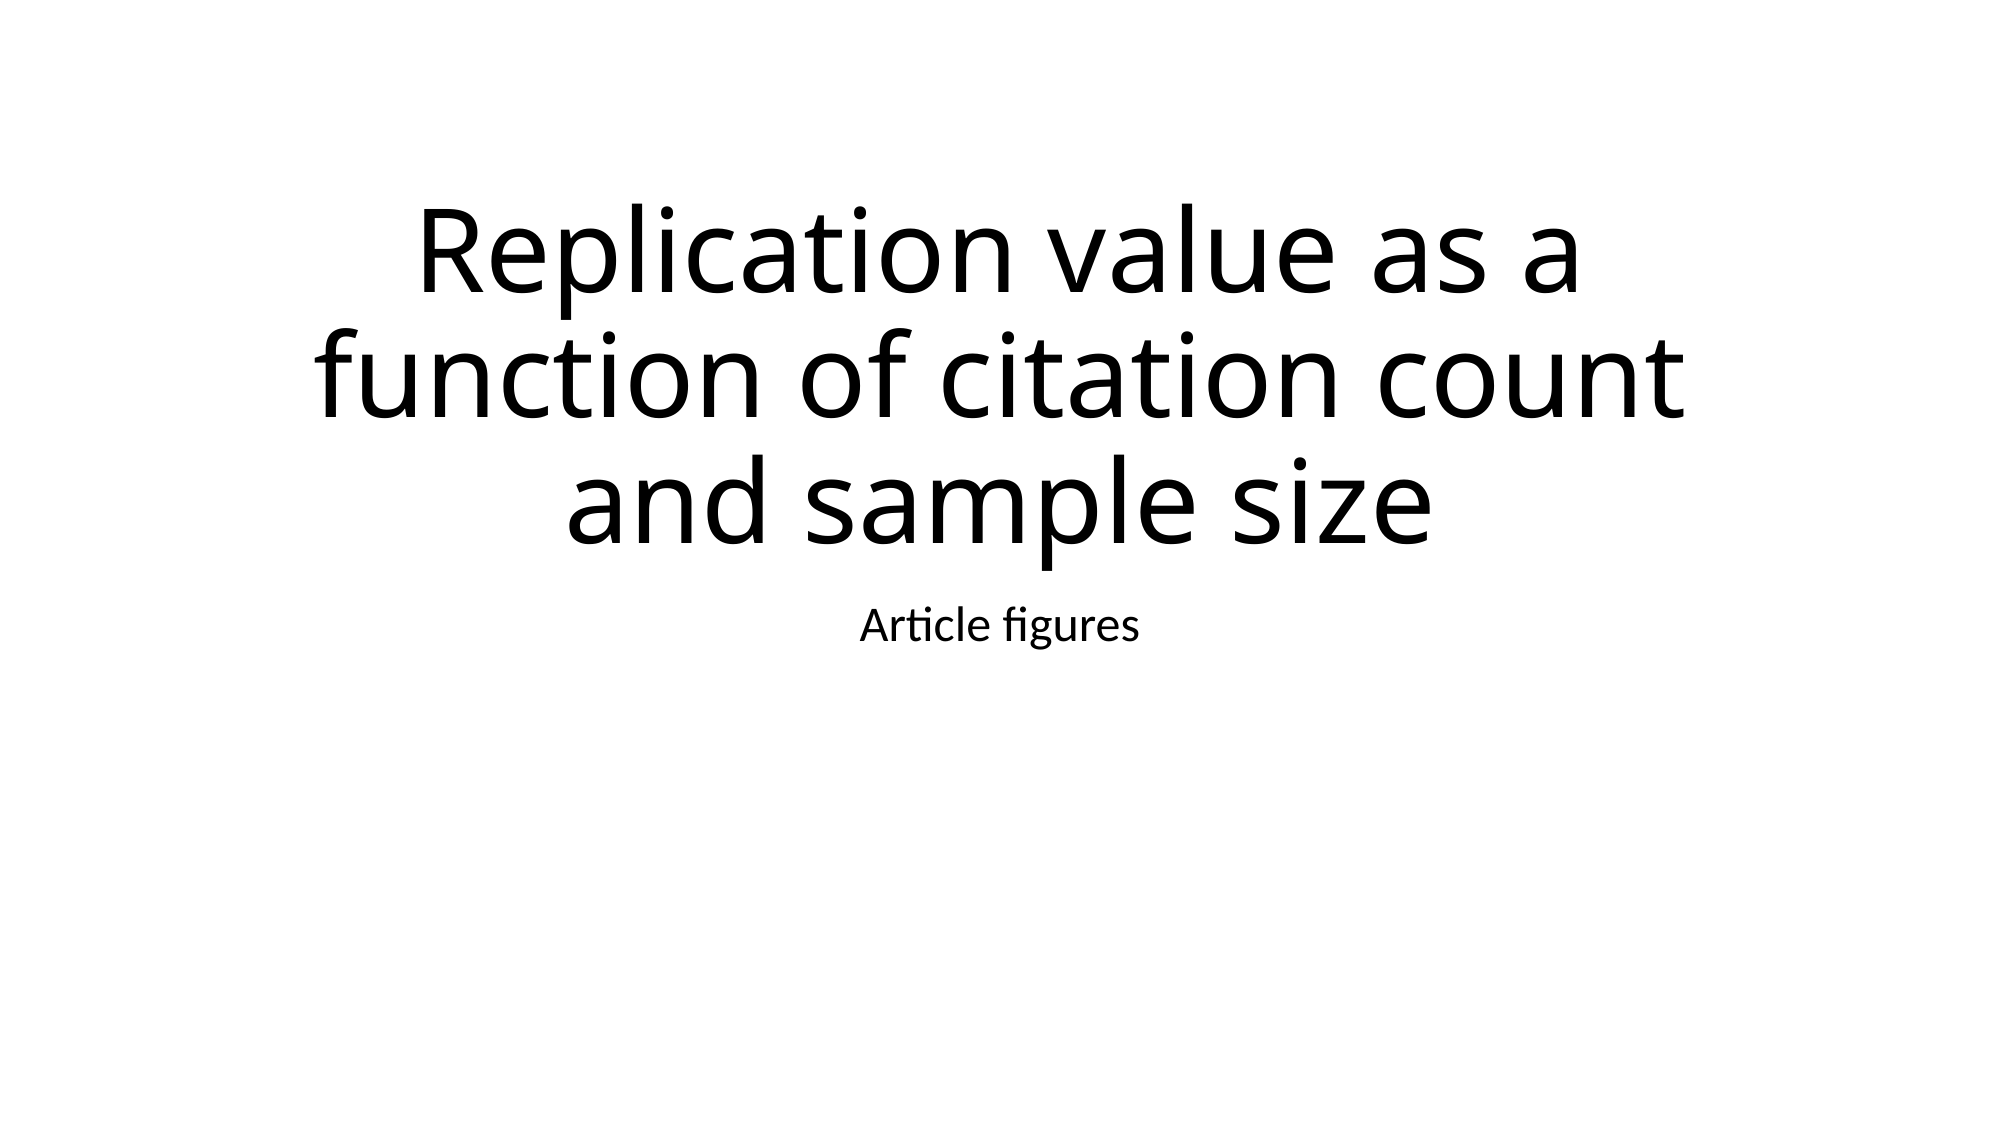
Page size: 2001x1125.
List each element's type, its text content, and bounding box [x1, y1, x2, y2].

title Replication value as a function of citation count and sample size [249, 184, 1750, 576]
subtitle Article figures [249, 590, 1750, 863]
